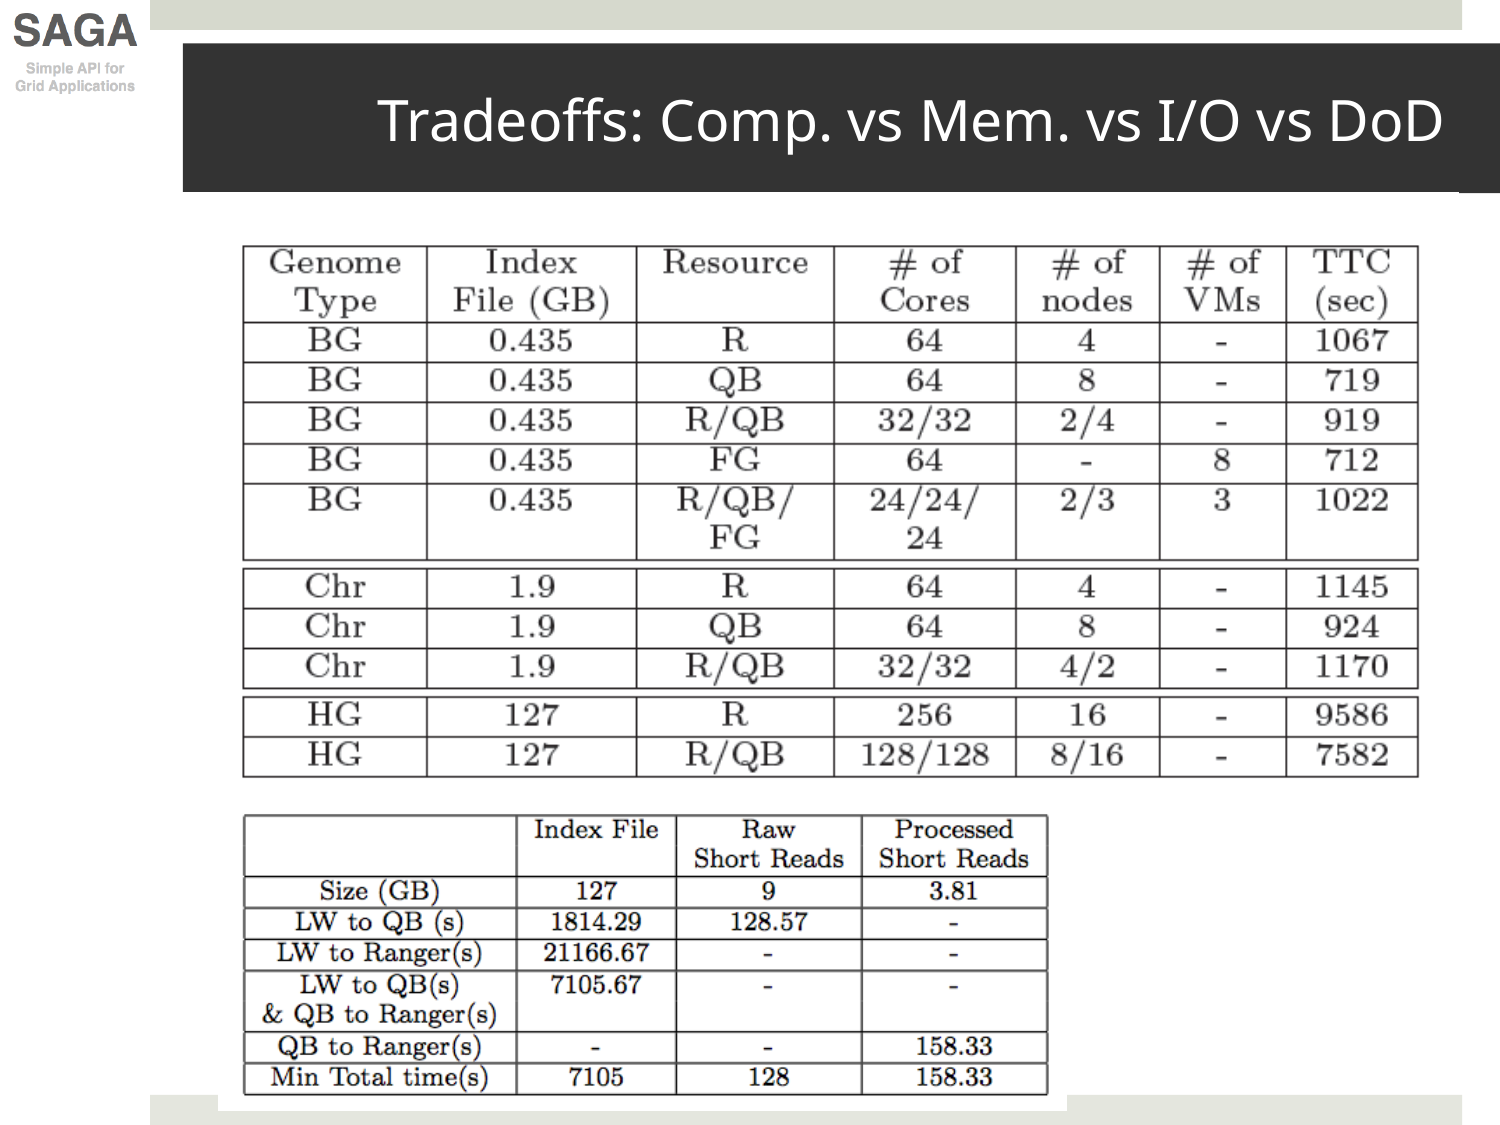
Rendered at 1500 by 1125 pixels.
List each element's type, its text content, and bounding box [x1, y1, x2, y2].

picture [176, 191, 1460, 1111]
picture [0, 0, 150, 97]
title Tradeoffs: Comp. vs Mem. vs I/O vs DoD [182, 43, 1500, 194]
